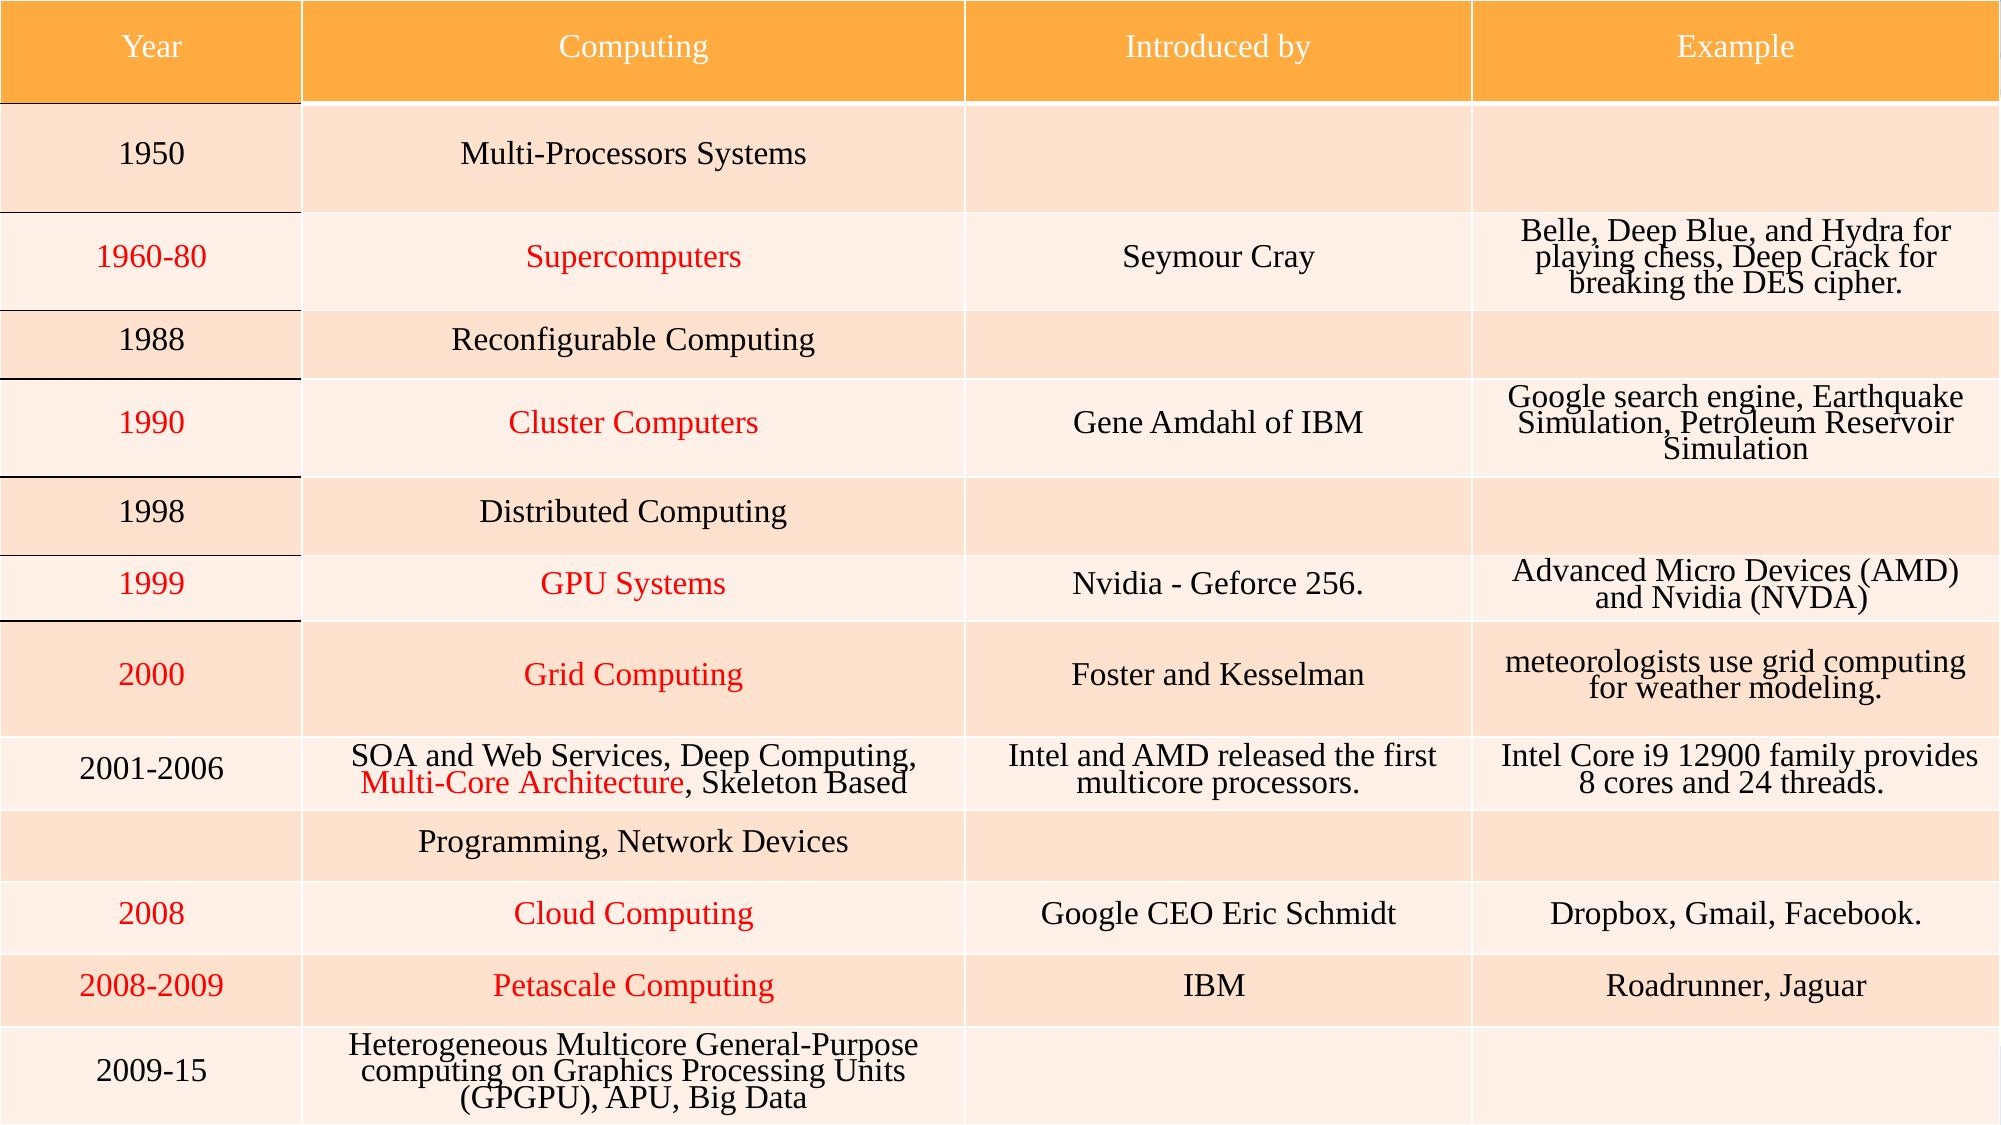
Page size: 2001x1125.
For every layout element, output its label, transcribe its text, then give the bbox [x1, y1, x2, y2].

table_cell Seymour Cray [966, 213, 1471, 310]
table_cell 2009-15 [1, 1028, 301, 1124]
table_cell Intel Core i9 12900 family provides 8 cores and 24 threads. [1473, 738, 1999, 809]
table_header Computing [303, 1, 964, 101]
table_cell 2000 [1, 622, 301, 736]
table_cell [1473, 311, 1999, 378]
table_cell 2001-2006 [1, 738, 301, 809]
table_cell [1473, 478, 1999, 555]
table_cell [1473, 106, 1999, 212]
table_cell 1950 [1, 104, 301, 212]
table_cell Reconfigurable Computing [303, 311, 964, 378]
table_header Year [1, 1, 301, 103]
table_cell Google CEO Eric Schmidt [966, 883, 1471, 953]
table_cell Cluster Computers [303, 380, 964, 476]
table_cell Roadrunner, Jaguar [1473, 955, 1999, 1026]
table_cell [1473, 811, 1999, 881]
table_header Example [1473, 1, 1999, 101]
table_cell Distributed Computing [303, 478, 964, 555]
table_cell 1999 [1, 556, 301, 620]
table_cell [966, 478, 1471, 555]
table_cell 1988 [1, 311, 301, 378]
table_cell Heterogeneous Multicore General-Purpose computing on Graphics Processing Units (GPGPU), APU, Big Data [303, 1028, 964, 1124]
table_cell IBM [966, 955, 1471, 1026]
table_cell Cloud Computing [303, 883, 964, 953]
table_cell 2008 [1, 883, 301, 953]
table_cell Gene Amdahl of IBM [966, 380, 1471, 476]
table_cell 1998 [1, 478, 301, 555]
table_cell [1473, 1028, 1999, 1124]
table_cell [966, 311, 1471, 378]
table_cell GPU Systems [303, 556, 964, 620]
table_cell 2008-2009 [1, 955, 301, 1026]
table_cell Programming, Network Devices [303, 811, 964, 881]
table_cell Intel and AMD released the first multicore processors. [966, 738, 1471, 809]
table_cell Dropbox, Gmail, Facebook. [1473, 883, 1999, 953]
table_cell 1990 [1, 380, 301, 476]
table_cell meteorologists use grid computing for weather modeling. [1473, 622, 1999, 736]
table_cell [1, 811, 301, 881]
table_cell Google search engine, Earthquake Simulation, Petroleum Reservoir Simulation [1473, 380, 1999, 476]
table_cell Belle, Deep Blue, and Hydra for playing chess, Deep Crack for breaking the DES cipher. [1473, 213, 1999, 310]
table_header Introduced by [966, 1, 1471, 101]
table_cell SOA and Web Services, Deep Computing, Multi-Core Architecture, Skeleton Based [303, 738, 964, 809]
table_cell Multi-Processors Systems [303, 106, 964, 212]
table_cell 1960-80 [1, 213, 301, 310]
table_cell [966, 1028, 1471, 1124]
table_cell Supercomputers [303, 213, 964, 310]
table_cell Foster and Kesselman [966, 622, 1471, 736]
table_cell Advanced Micro Devices (AMD) and Nvidia (NVDA) [1473, 556, 1999, 620]
table_cell Nvidia - Geforce 256. [966, 556, 1471, 620]
table_cell Petascale Computing [303, 955, 964, 1026]
table_cell [966, 811, 1471, 881]
table_cell Grid Computing [303, 622, 964, 736]
table_cell [966, 106, 1471, 212]
